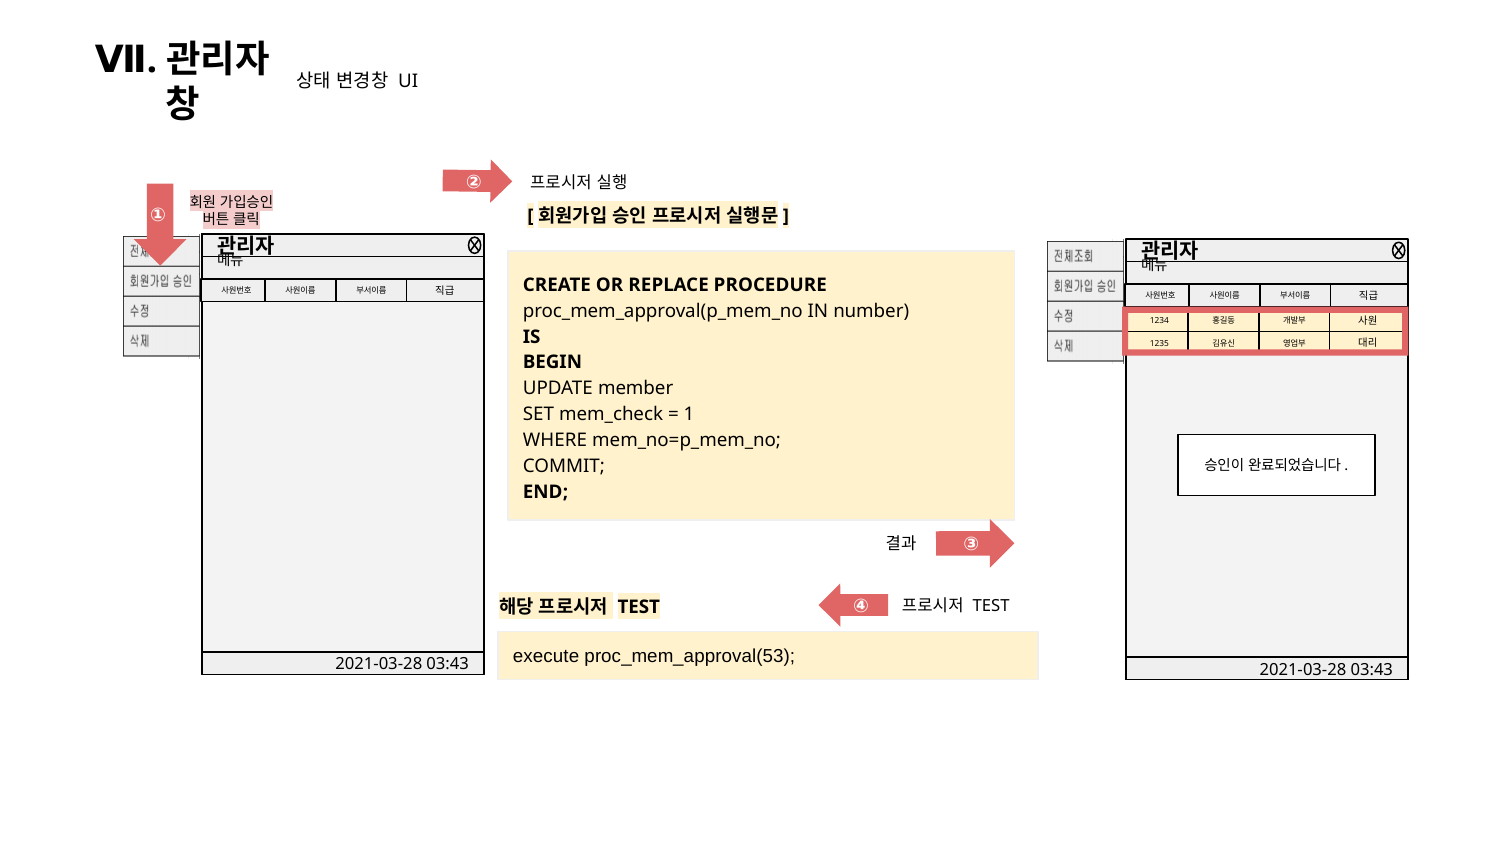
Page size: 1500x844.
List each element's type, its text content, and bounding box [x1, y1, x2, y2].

picture [103, 233, 201, 359]
text_box 프로시저 실행 [504, 162, 654, 202]
text_box 프로시저 TEST [878, 585, 1034, 625]
text_box [936, 531, 947, 556]
text_box 상태 변경창 UI [253, 57, 462, 103]
text_box [498, 167, 513, 196]
picture [1027, 239, 1124, 365]
text_box [989, 518, 1015, 568]
text_box [442, 169, 449, 192]
text_box 해당 프로시저 TEST [489, 583, 807, 629]
text_box 회원 가입승인 버튼 클릭 [166, 183, 296, 232]
text_box ② [449, 164, 499, 198]
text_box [200, 233, 485, 675]
text_box 결과 [866, 523, 936, 563]
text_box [1124, 238, 1409, 309]
text_box ① [116, 197, 166, 231]
text_box ④ [836, 588, 878, 622]
text_box execute proc_mem_approval(53); [497, 631, 1038, 680]
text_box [1123, 308, 1408, 330]
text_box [1124, 362, 1409, 680]
text_box ③ [947, 526, 996, 559]
text_box [146, 183, 166, 197]
text_box CREATE OR REPLACE PROCEDURE proc_mem_approval(p_mem_no IN number) IS BEGIN UPDATE member SET mem_check = 1 WHERE mem_no=p_mem_no; COMMIT; END; [507, 251, 1015, 520]
text_box [회원가입 승인 프로시저 실행문] [512, 192, 885, 238]
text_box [1123, 331, 1408, 355]
text_box Ⅶ.관리자 창 [60, 49, 305, 111]
text_box [818, 583, 841, 627]
